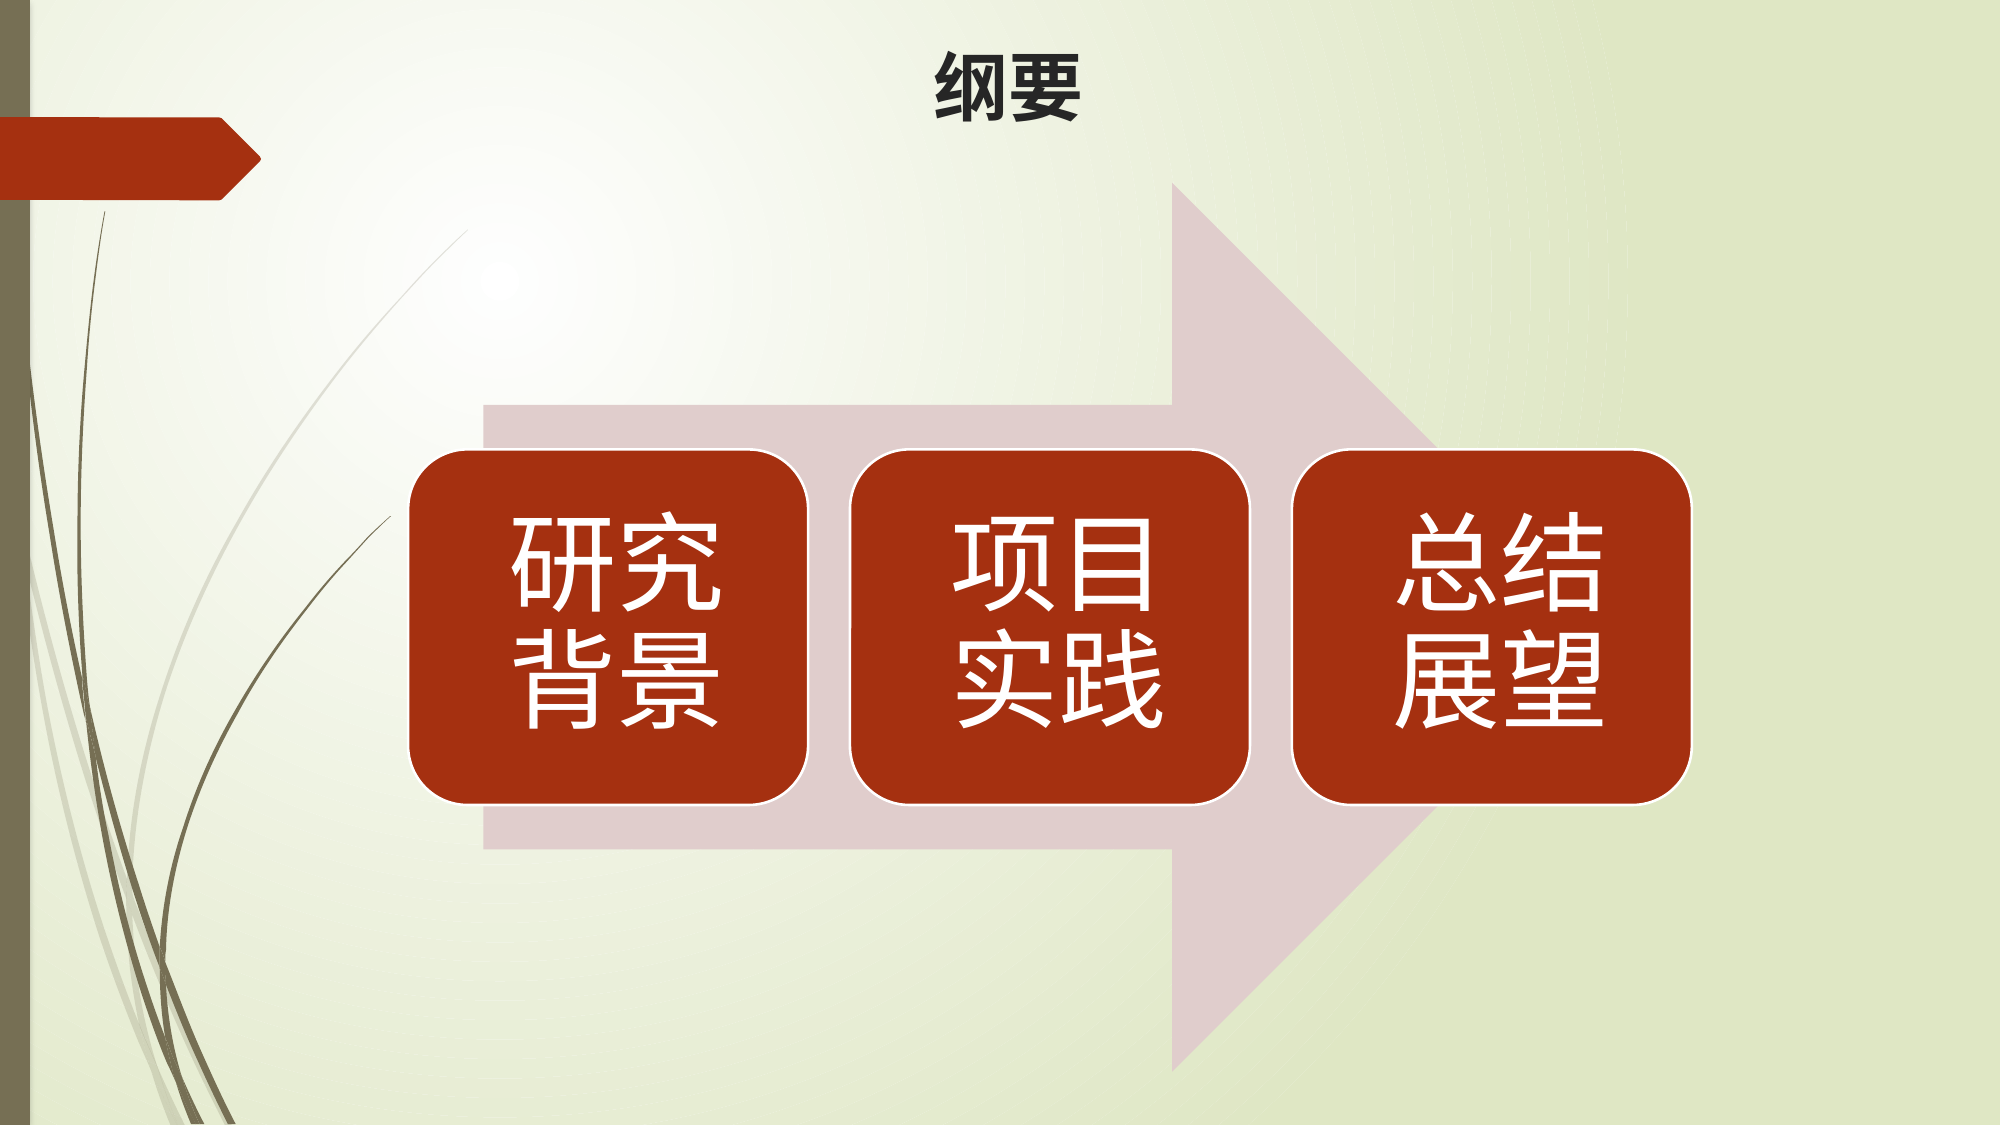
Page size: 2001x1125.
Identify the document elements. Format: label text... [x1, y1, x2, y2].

title 纲要 [146, 33, 1872, 251]
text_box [383, 182, 1717, 1072]
